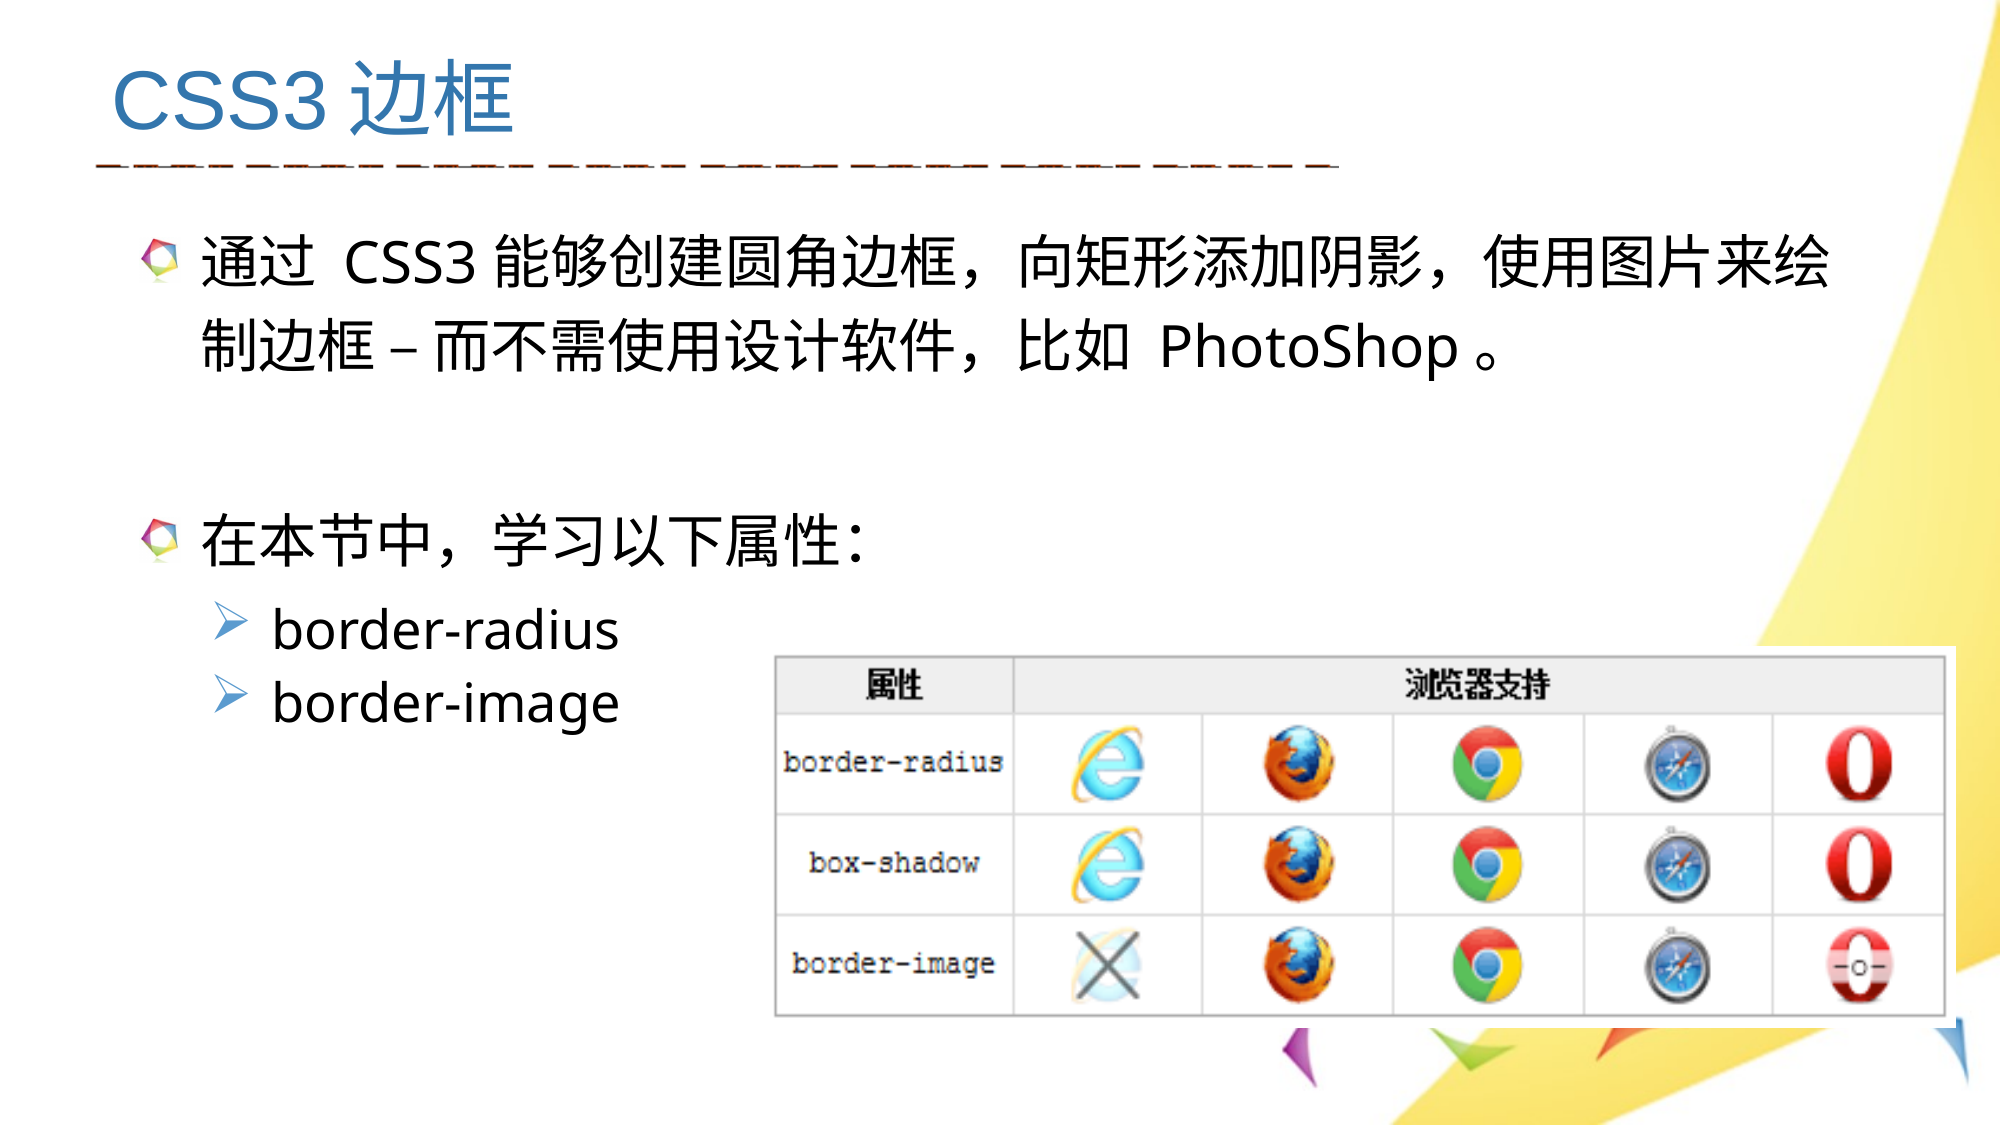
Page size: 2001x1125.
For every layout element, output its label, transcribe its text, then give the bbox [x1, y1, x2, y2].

picture [139, 237, 181, 283]
list 通过 CSS3能够创建圆角边框，向矩形添加阴影，使用图片来绘制边框 – 而不需使用设计软件，比如 PhotoShop。 在本节中，学习以下属性： border-radius border-image [124, 204, 1855, 967]
list CSS3边框 [96, 38, 1441, 141]
picture [139, 517, 181, 563]
picture [88, 0, 2000, 1125]
